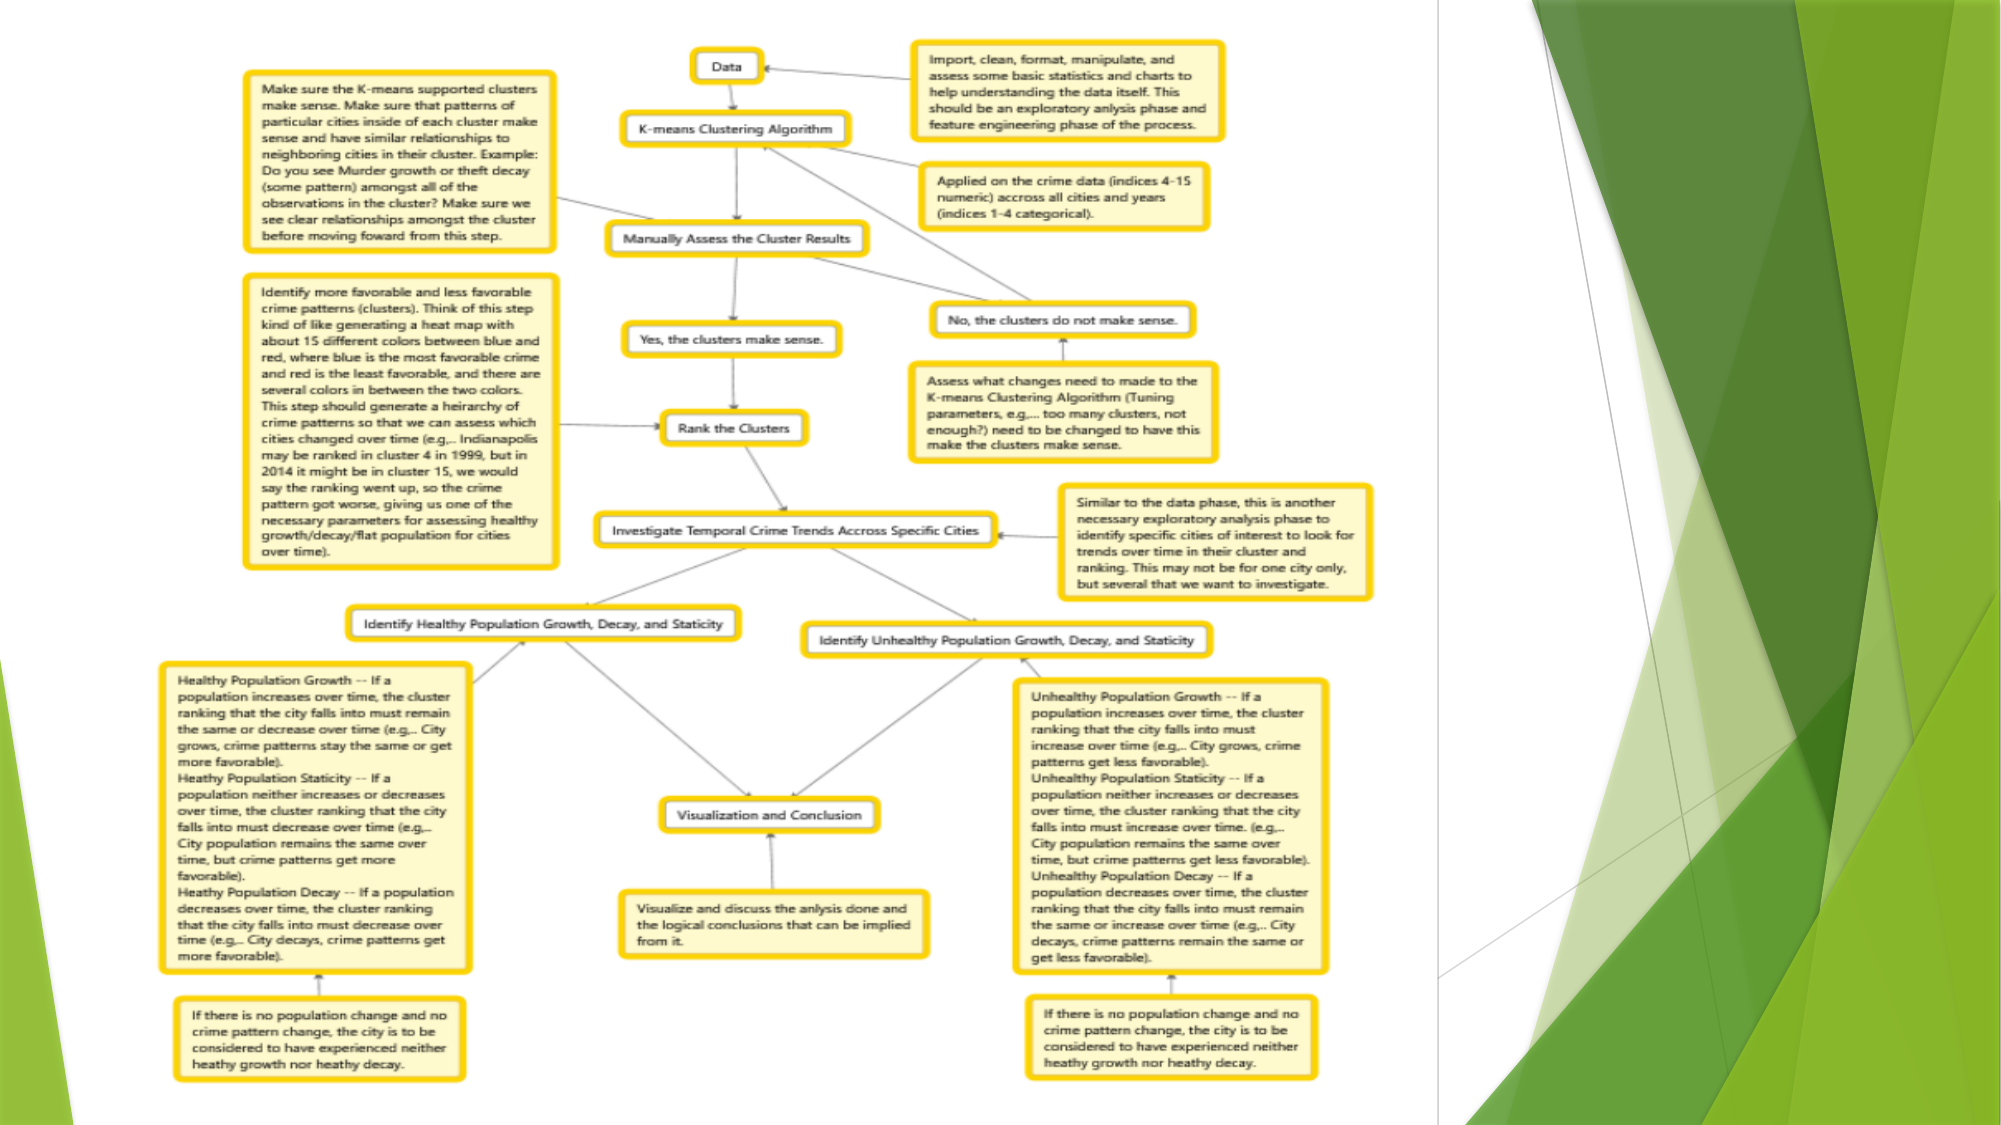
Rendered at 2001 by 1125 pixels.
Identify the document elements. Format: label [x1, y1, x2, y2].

picture [93, 0, 1443, 1125]
